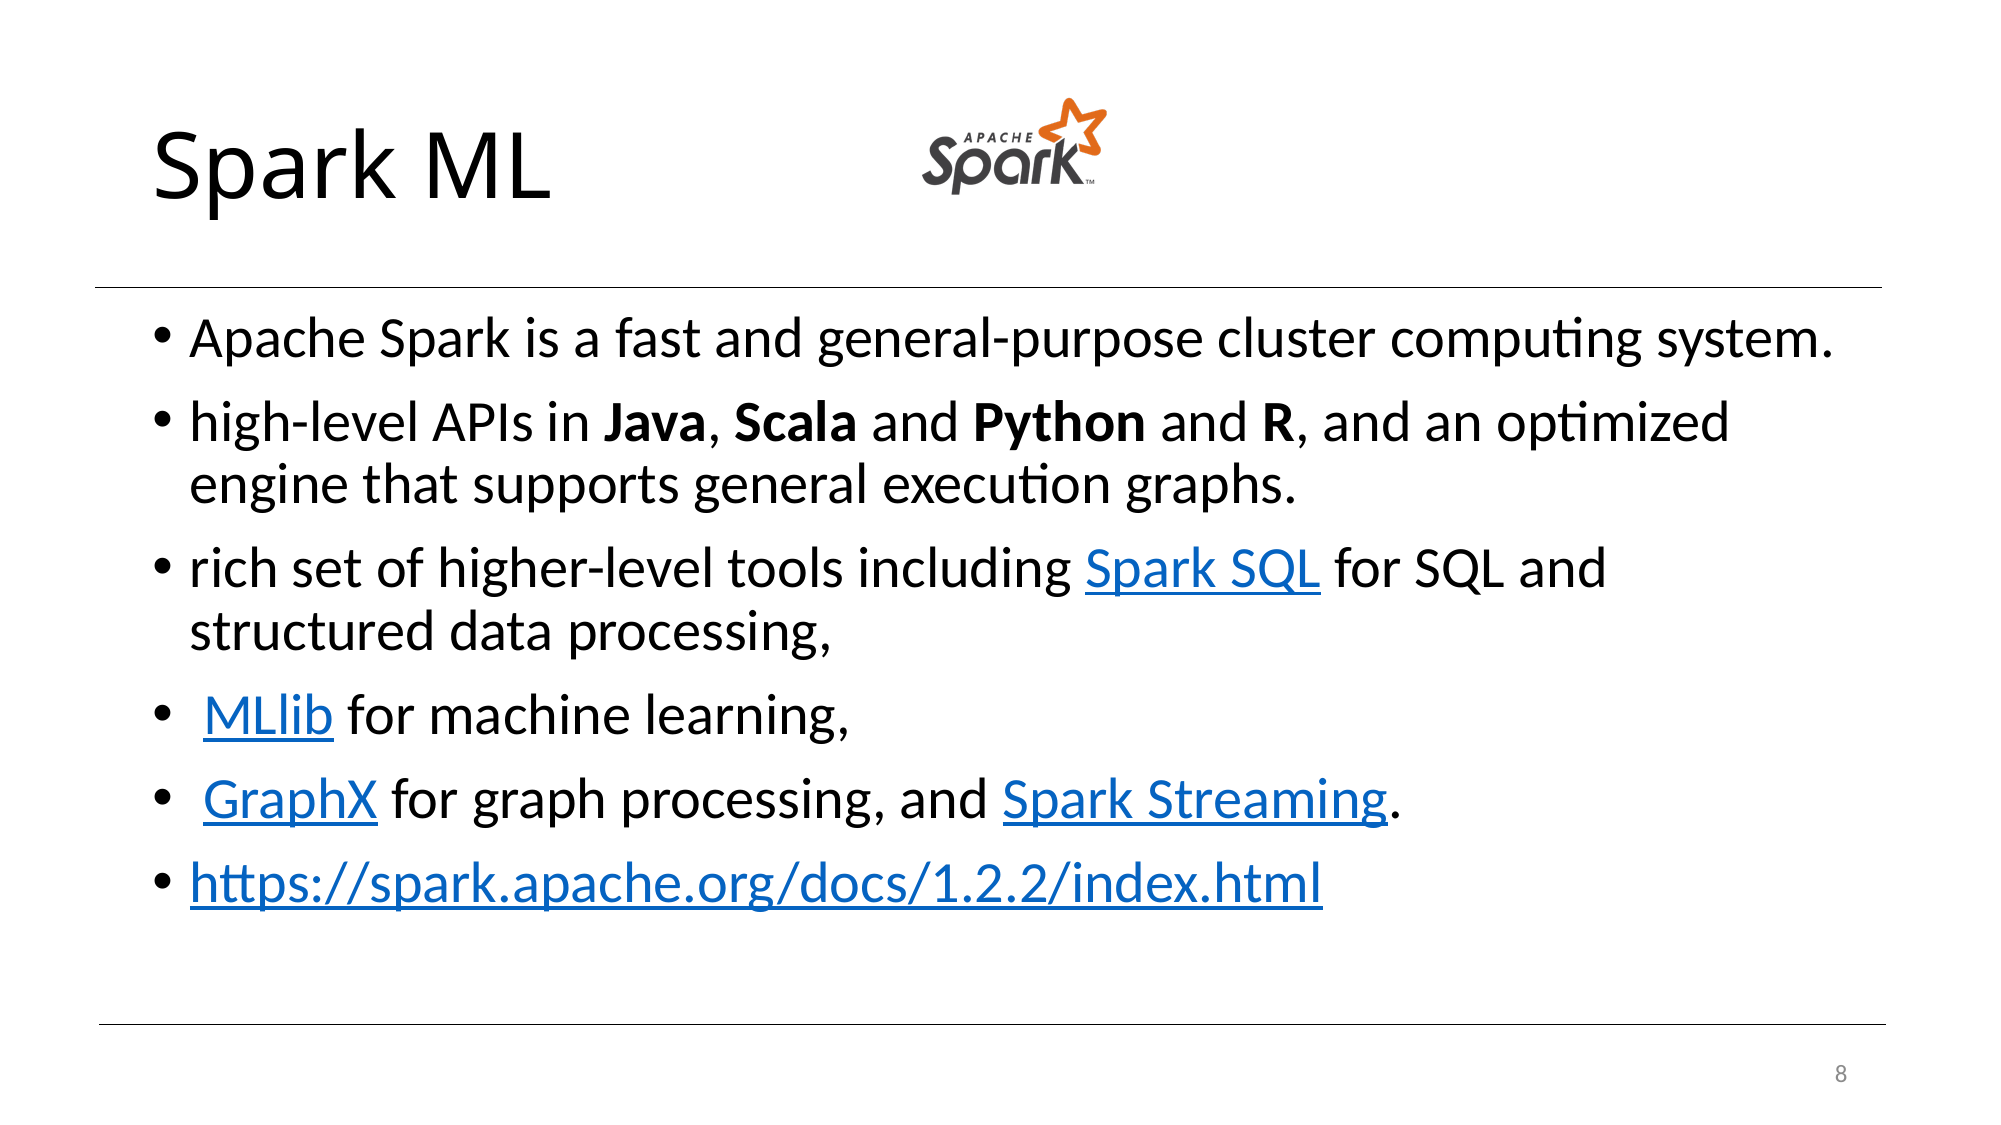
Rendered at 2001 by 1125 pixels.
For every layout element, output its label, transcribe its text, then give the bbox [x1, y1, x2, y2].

slide_number 8 [1412, 1042, 1863, 1103]
title Spark ML [137, 59, 1863, 278]
picture [921, 97, 1107, 196]
list Apache Spark is a fast and general-purpose cluster computing system. high-level APIs in Java, Scala and Python and R, and an optimized engine that supports general execution graphs. rich set of higher-level tools including Spark SQL for SQL and structured data processing, MLlib for machine learning, GraphX for graph processing, and Spark Streaming. https://spark.apache.org/docs/1.2.2/index.html [137, 299, 1863, 1014]
